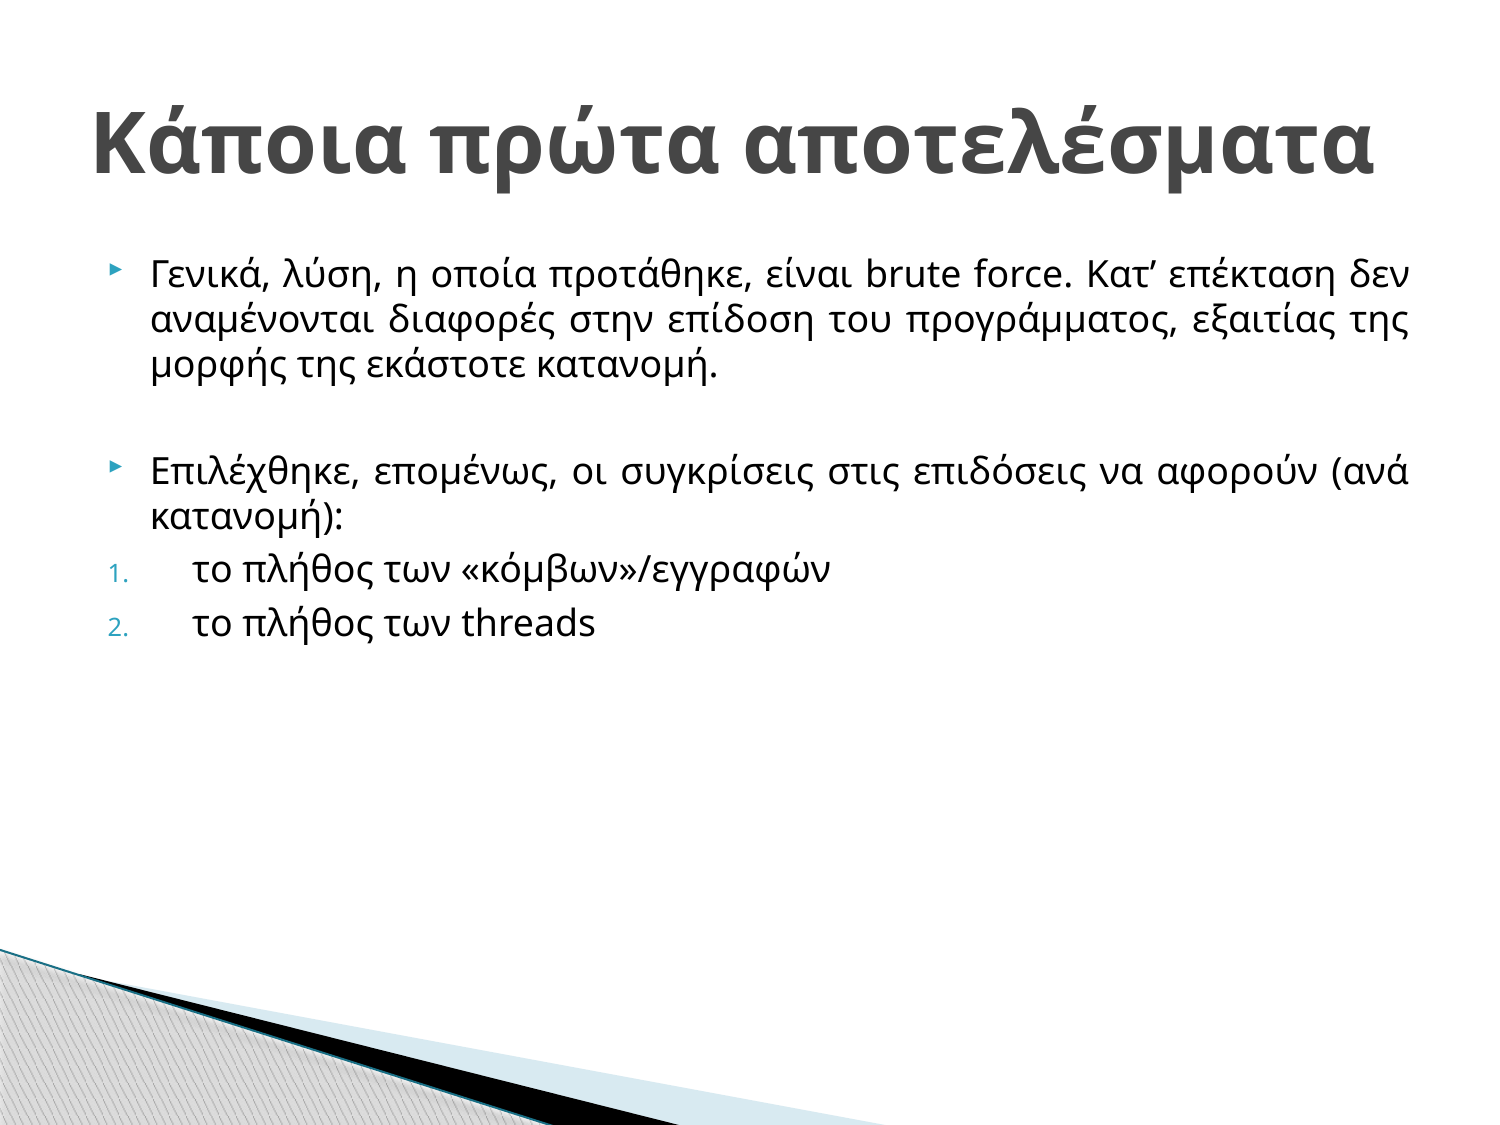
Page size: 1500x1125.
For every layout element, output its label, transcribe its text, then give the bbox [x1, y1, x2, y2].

list Γενικά, λύση, η οποία προτάθηκε, είναι brute force. Κατ’ επέκταση δεν αναμένονται διαφορές στην επίδοση του προγράμματος, εξαιτίας της μορφής της εκάστοτε κατανομή. Επιλέχθηκε, επομένως, οι συγκρίσεις στις επιδόσεις να αφορούν (ανά κατανομή): το πλήθος των «κόμβων»/εγγραφών το πλήθος των threads [75, 243, 1425, 986]
title Κάποια πρώτα αποτελέσματα [75, 45, 1425, 233]
